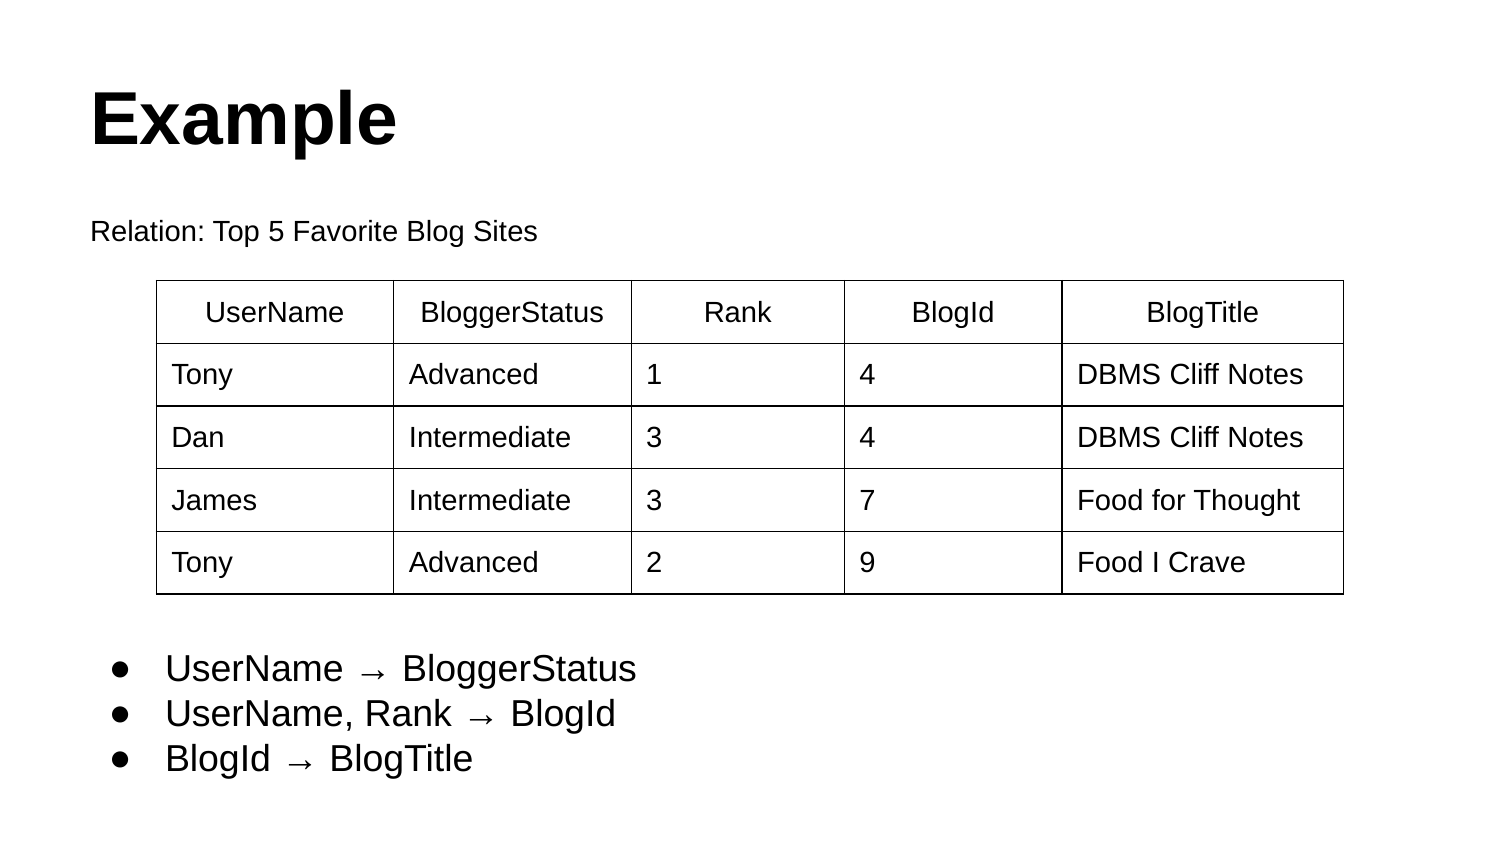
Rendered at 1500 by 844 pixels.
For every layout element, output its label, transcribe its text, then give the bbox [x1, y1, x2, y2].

table_cell 7 [845, 469, 1061, 531]
table_header BloggerStatus [394, 281, 631, 343]
table_cell DBMS Cliff Notes [1063, 344, 1343, 405]
table_cell 1 [632, 344, 844, 405]
table_cell 4 [845, 344, 1061, 405]
table_cell James [157, 469, 393, 531]
table_header Rank [632, 281, 844, 343]
title Example [75, 33, 1425, 175]
table_cell 3 [632, 469, 844, 531]
table_cell Intermediate [394, 407, 631, 468]
table_cell Advanced [394, 532, 631, 593]
table_cell Dan [157, 407, 393, 468]
list Relation: Top 5 Favorite Blog Sites UserName → BloggerStatus UserName, Rank → BlogId BlogId → BlogTitle [75, 196, 1425, 808]
table_cell Intermediate [394, 469, 631, 531]
table_cell 2 [632, 532, 844, 593]
table_header UserName [157, 281, 393, 343]
table_cell Tony [157, 532, 393, 593]
table_cell 4 [845, 407, 1061, 468]
table_header BlogId [845, 281, 1061, 343]
table_cell DBMS Cliff Notes [1063, 407, 1343, 468]
table_cell Food I Crave [1063, 532, 1343, 593]
table_header BlogTitle [1063, 281, 1343, 343]
table_cell Advanced [394, 344, 631, 405]
table_cell Food for Thought [1063, 469, 1343, 531]
table_cell 9 [845, 532, 1061, 593]
table_cell Tony [157, 344, 393, 405]
table_cell 3 [632, 407, 844, 468]
